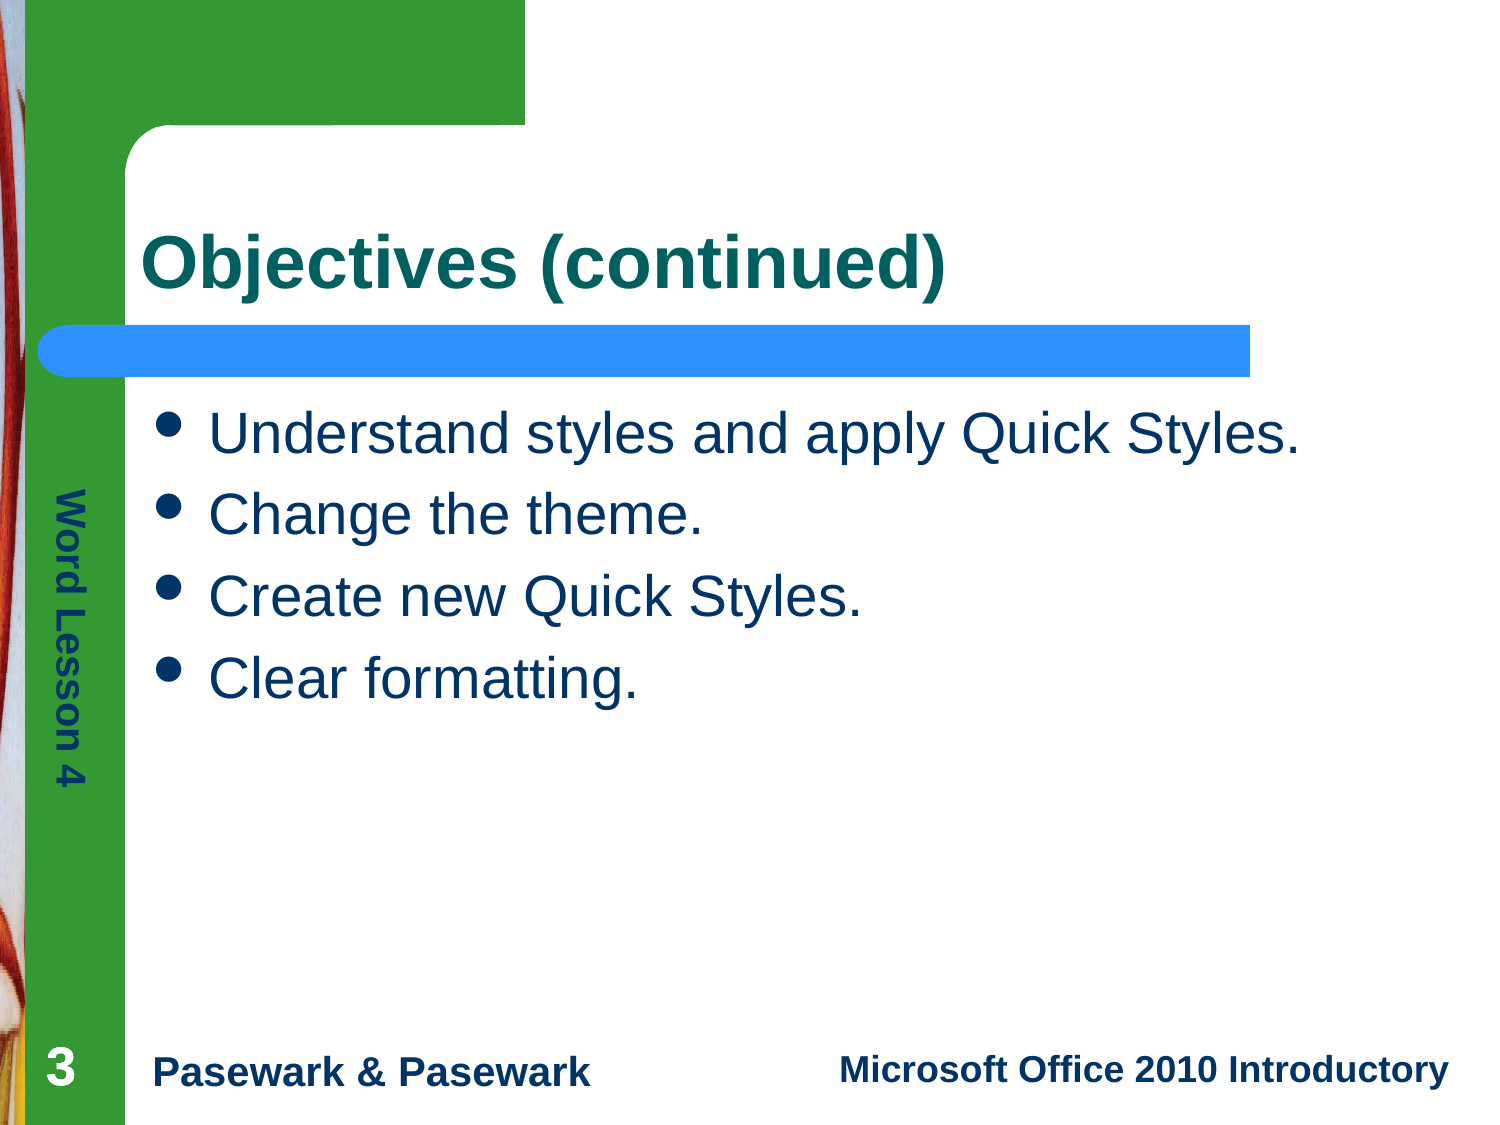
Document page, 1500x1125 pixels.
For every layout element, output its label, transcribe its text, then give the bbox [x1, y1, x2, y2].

list Understand styles and apply Quick Styles. Change the theme. Create new Quick Styles. Clear formatting. [137, 387, 1400, 999]
picture [0, 0, 25, 1125]
title Objectives (continued) [124, 124, 1426, 313]
text_box 3 [13, 1023, 111, 1105]
